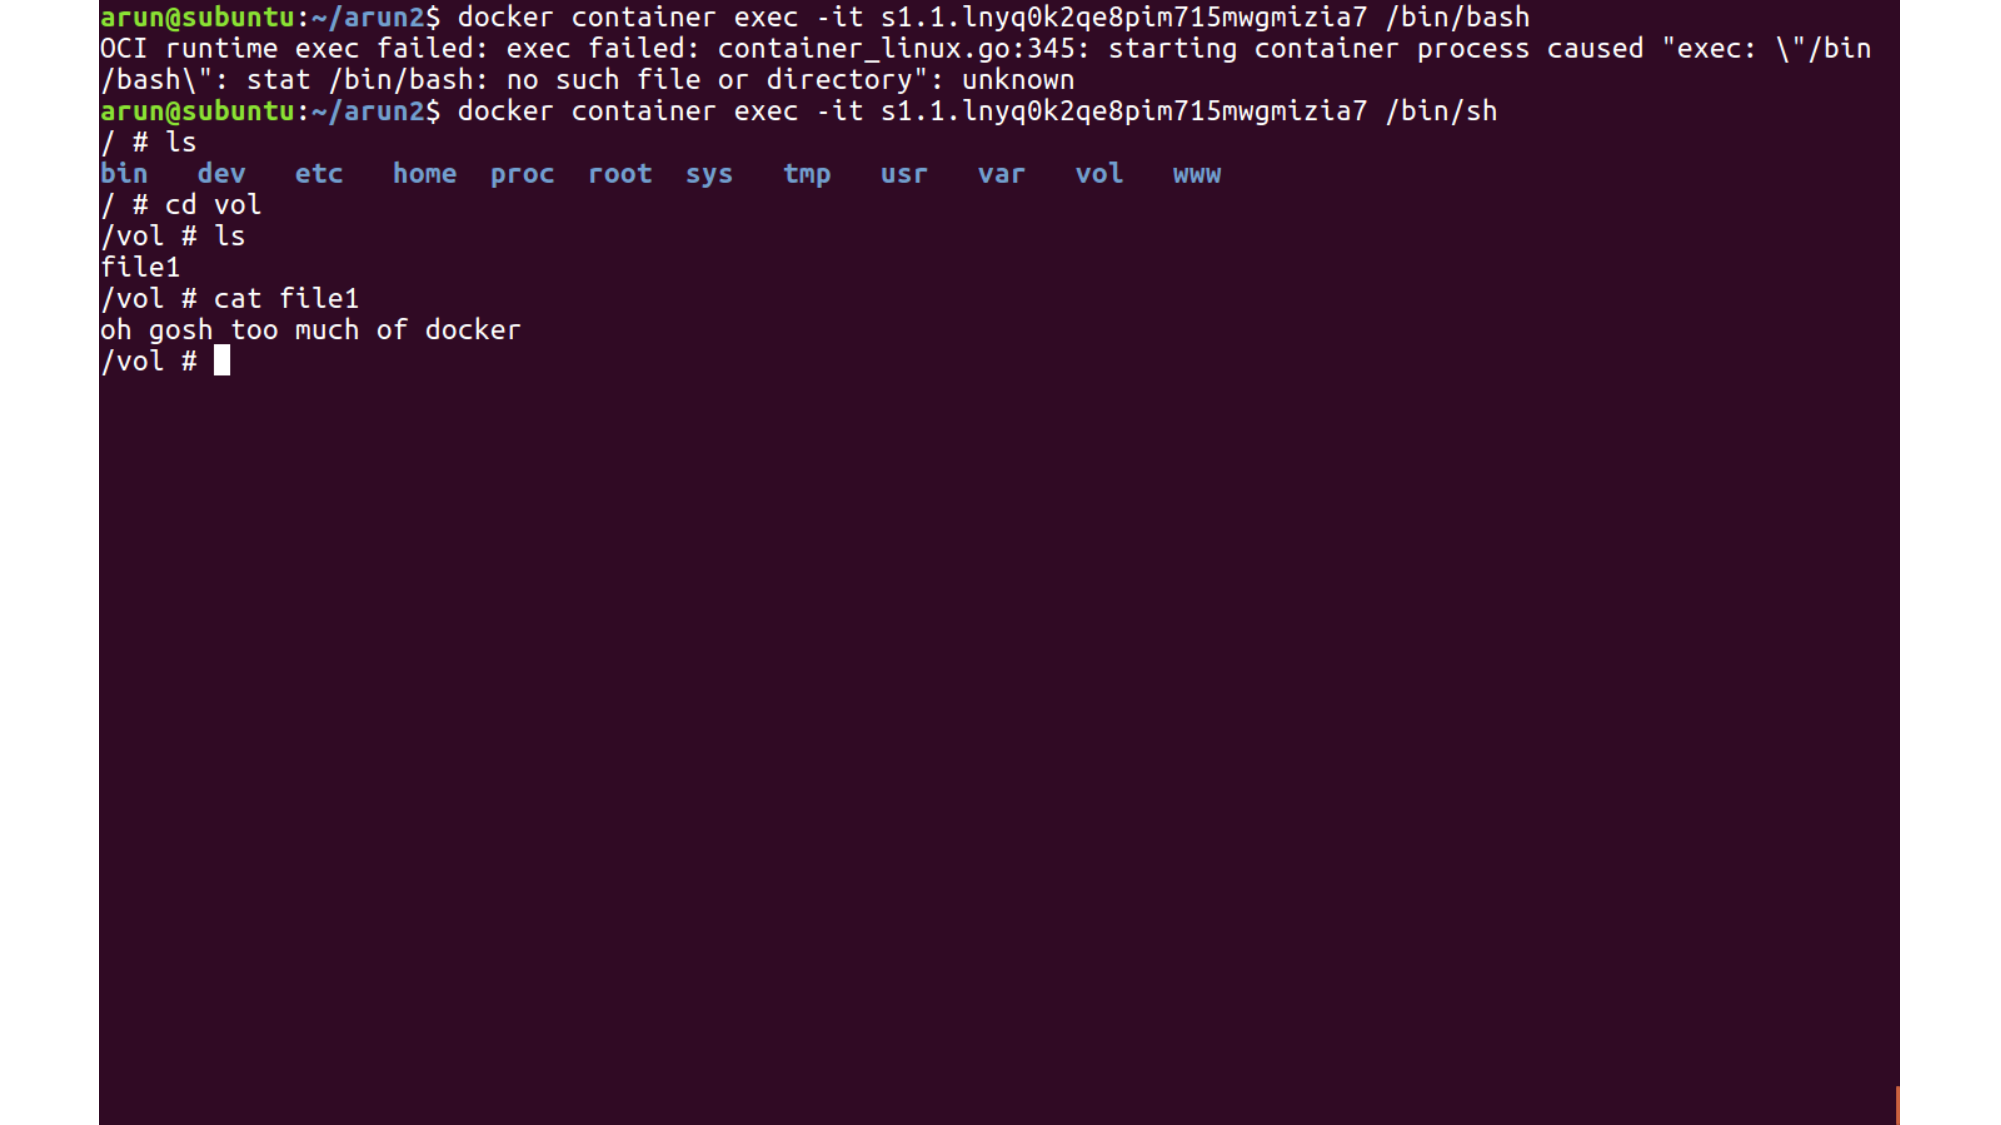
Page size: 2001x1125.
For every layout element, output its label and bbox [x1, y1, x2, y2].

list [99, 0, 1900, 1125]
